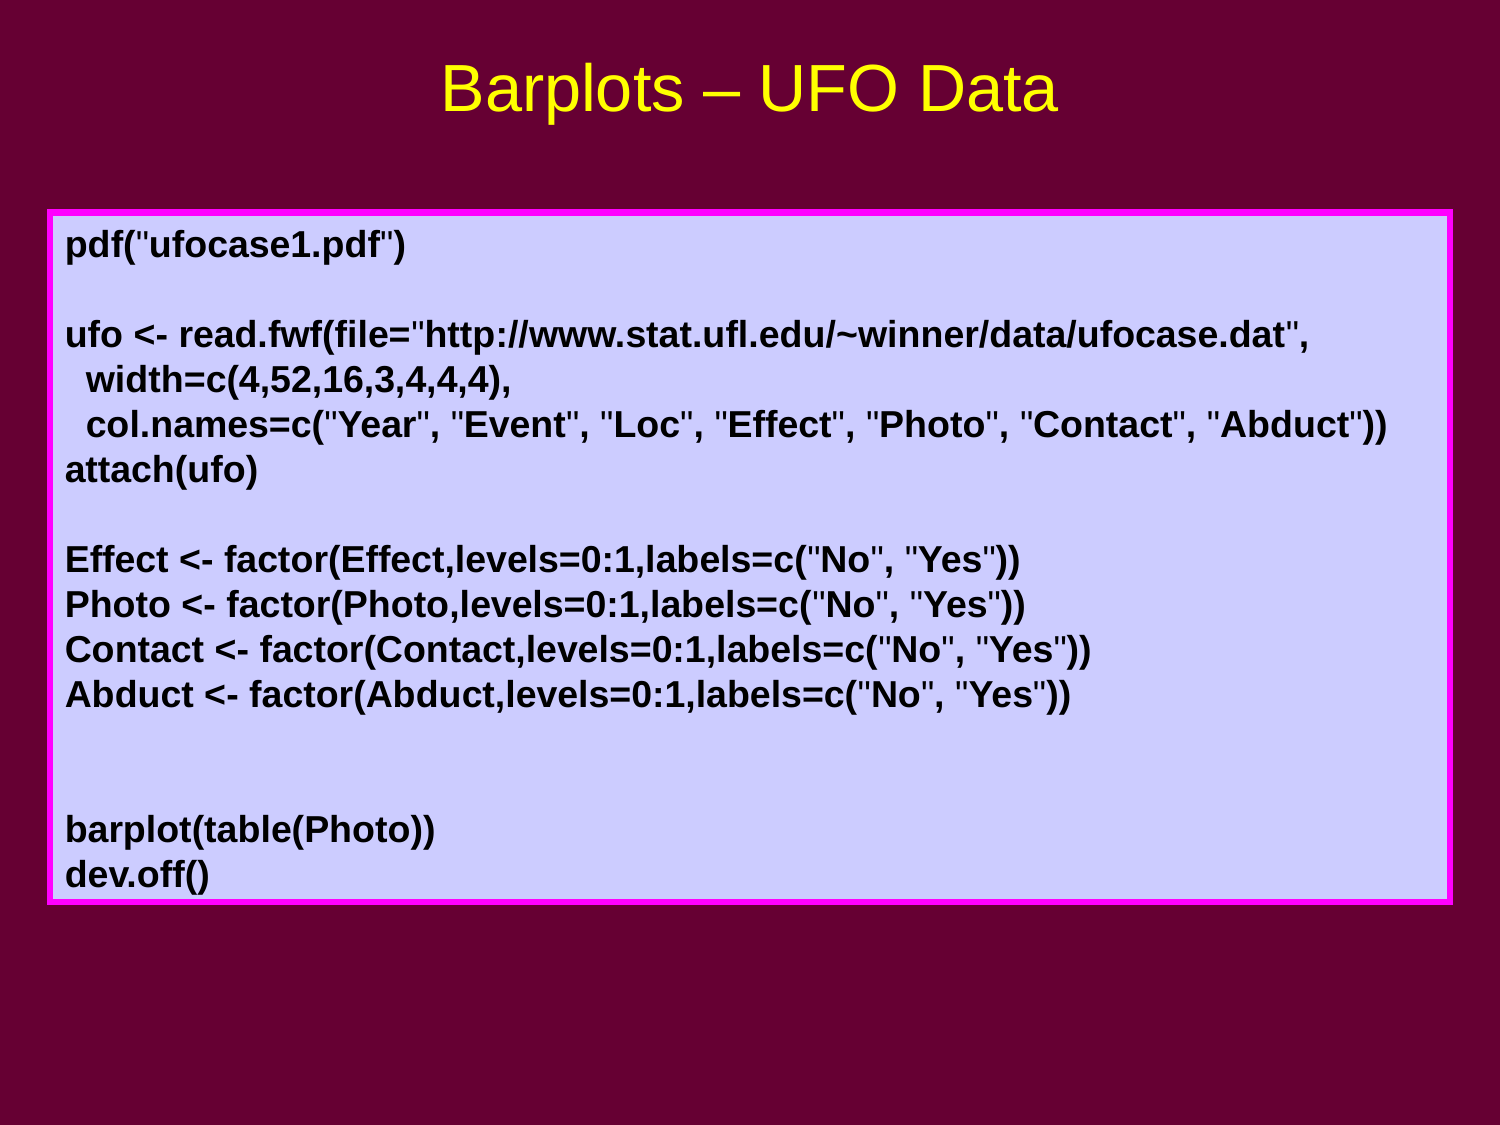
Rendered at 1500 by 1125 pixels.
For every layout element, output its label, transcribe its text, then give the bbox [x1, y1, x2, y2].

title Barplots – UFO Data [75, 45, 1425, 125]
text_box pdf("ufocase1.pdf") ufo <- read.fwf(file="http://www.stat.ufl.edu/~winner/data/ufocase.dat", width=c(4,52,16,3,4,4,4), col.names=c("Year", "Event", "Loc", "Effect", "Photo", "Contact", "Abduct")) attach(ufo) Effect <- factor(Effect,levels=0:1,labels=c("No", "Yes")) Photo <- factor(Photo,levels=0:1,labels=c("No", "Yes")) Contact <- factor(Contact,levels=0:1,labels=c("No", "Yes")) Abduct <- factor(Abduct,levels=0:1,labels=c("No", "Yes")) barplot(table(Photo)) dev.off() [50, 212, 1450, 903]
